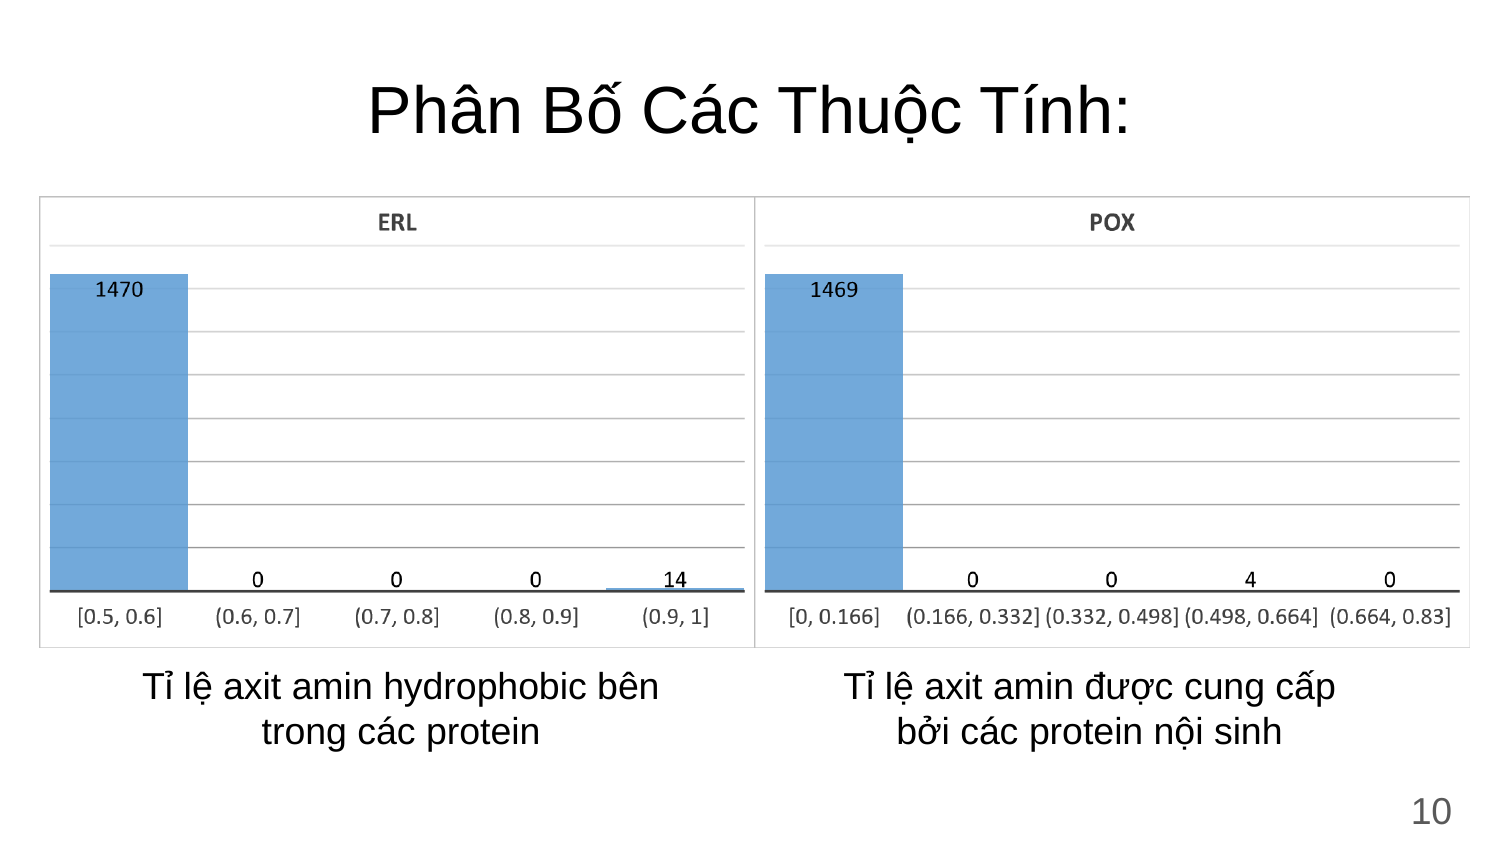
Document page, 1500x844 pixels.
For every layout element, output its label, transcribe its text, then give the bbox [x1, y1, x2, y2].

slide_number 10 [1377, 777, 1468, 842]
title Phân Bố Các Thuộc Tính: [75, 67, 1425, 147]
picture [38, 196, 1470, 648]
text_box Tỉ lệ axit amin được cung cấp bởi các protein nội sinh [825, 657, 1355, 768]
text_box Tỉ lệ axit amin hydrophobic bên trong các protein [118, 657, 684, 768]
